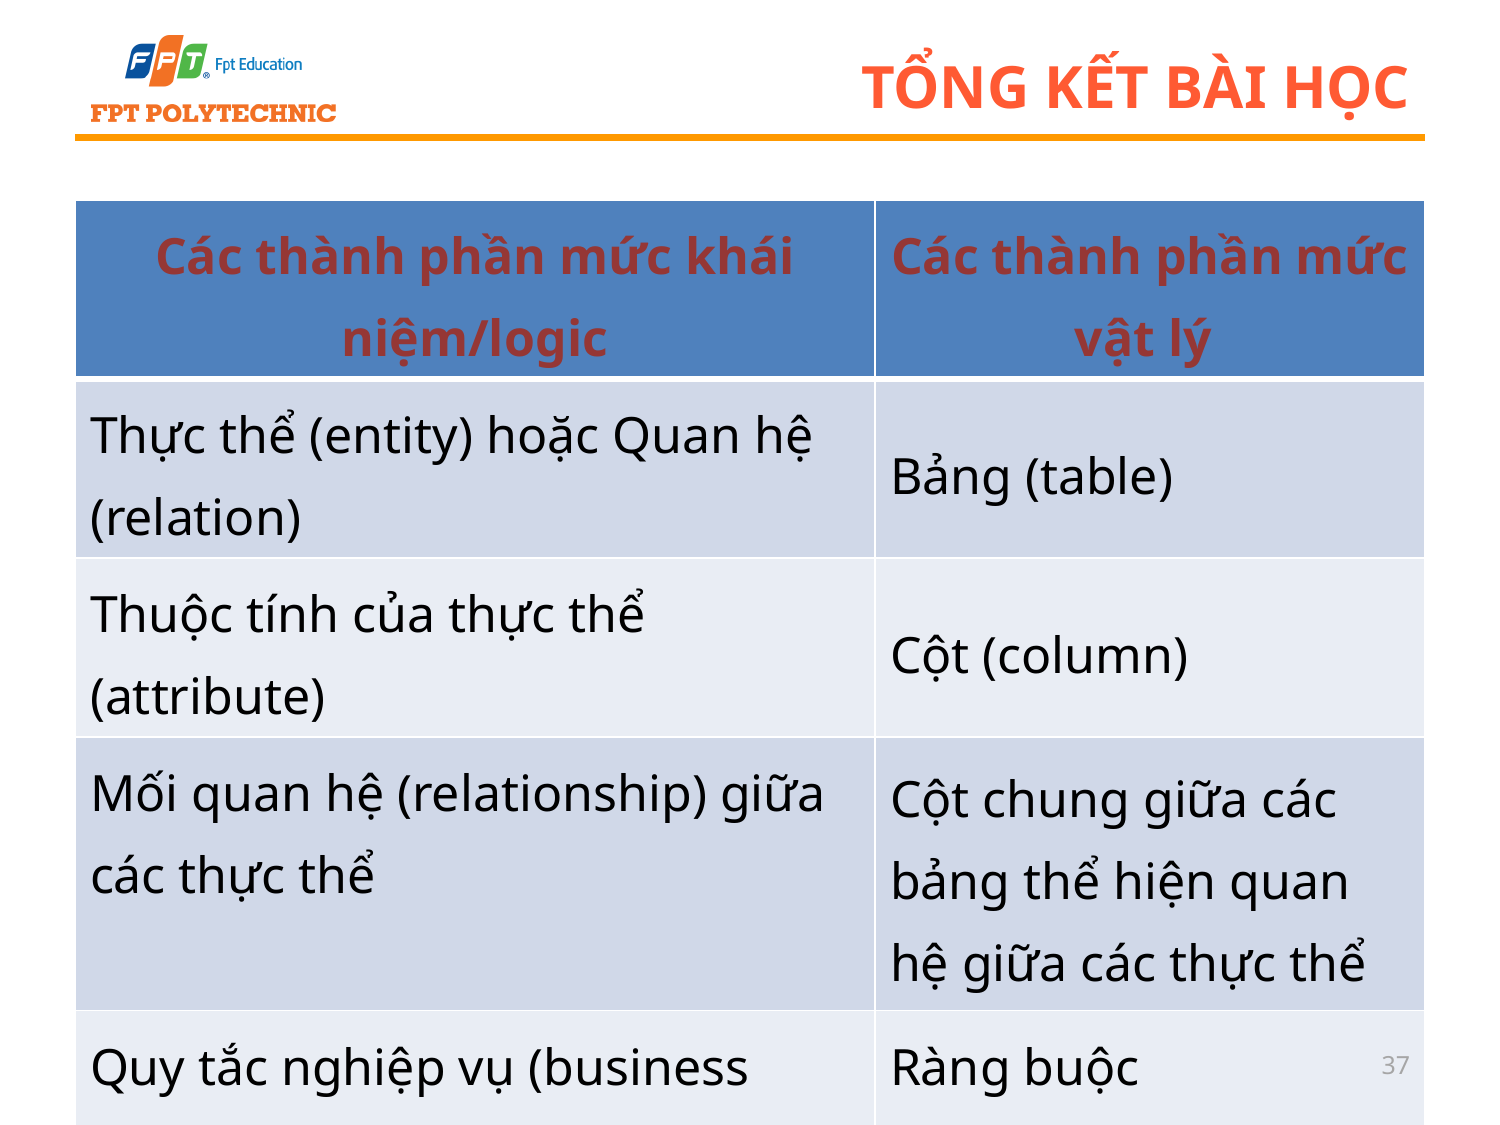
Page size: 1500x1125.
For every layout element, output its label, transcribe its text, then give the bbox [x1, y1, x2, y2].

slide_number 37 [1074, 1042, 1425, 1103]
table_cell Mối quan hệ (relationship) giữa các thực thể [76, 738, 874, 1010]
title Tổng kết bài học [337, 45, 1425, 125]
table_cell Thực thể (entity) hoặc Quan hệ (relation) [76, 382, 874, 557]
table_header Các thành phần mức vật lý [876, 201, 1424, 376]
table_cell Thuộc tính của thực thể (attribute) [76, 559, 874, 736]
table_cell Cột (column) [876, 559, 1424, 736]
table_header Các thành phần mức khái niệm/logic [76, 201, 874, 376]
picture [91, 35, 338, 122]
table_cell Cột chung giữa các bảng thể hiện quan hệ giữa các thực thể [876, 738, 1424, 1010]
table_cell Bảng (table) [876, 382, 1424, 557]
table_cell Ràng buộc (constraint) [876, 1011, 1424, 1125]
table_cell Quy tắc nghiệp vụ (business rule) [76, 1011, 874, 1125]
